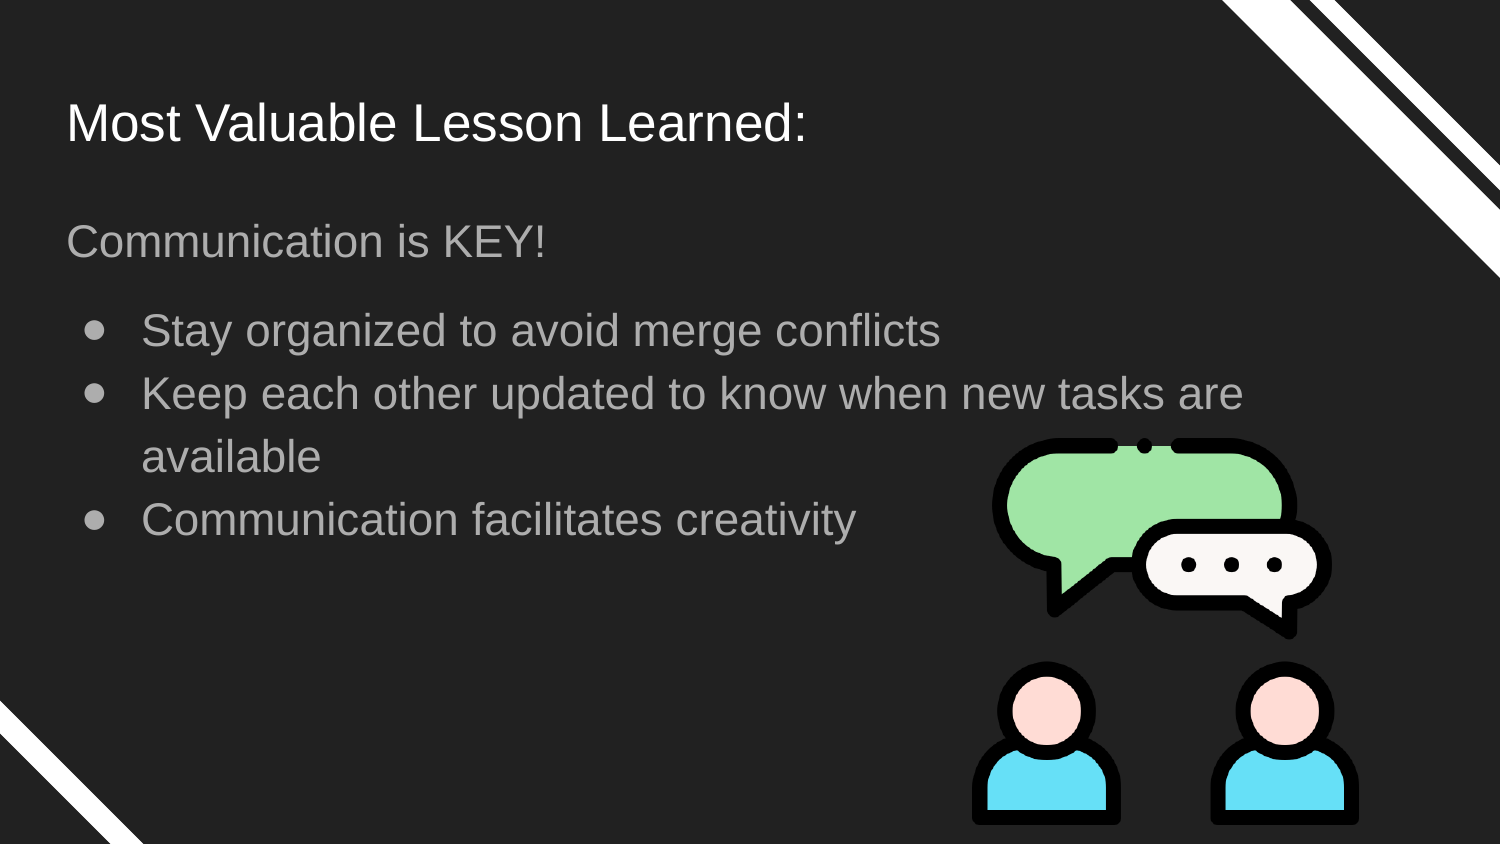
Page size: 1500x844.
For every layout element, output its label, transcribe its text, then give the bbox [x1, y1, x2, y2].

picture [972, 437, 1359, 825]
list Communication is KEY! Stay organized to avoid merge conflicts Keep each other updated to know when new tasks are available Communication facilitates creativity [51, 189, 1449, 750]
title Most Valuable Lesson Learned: [51, 72, 1449, 167]
